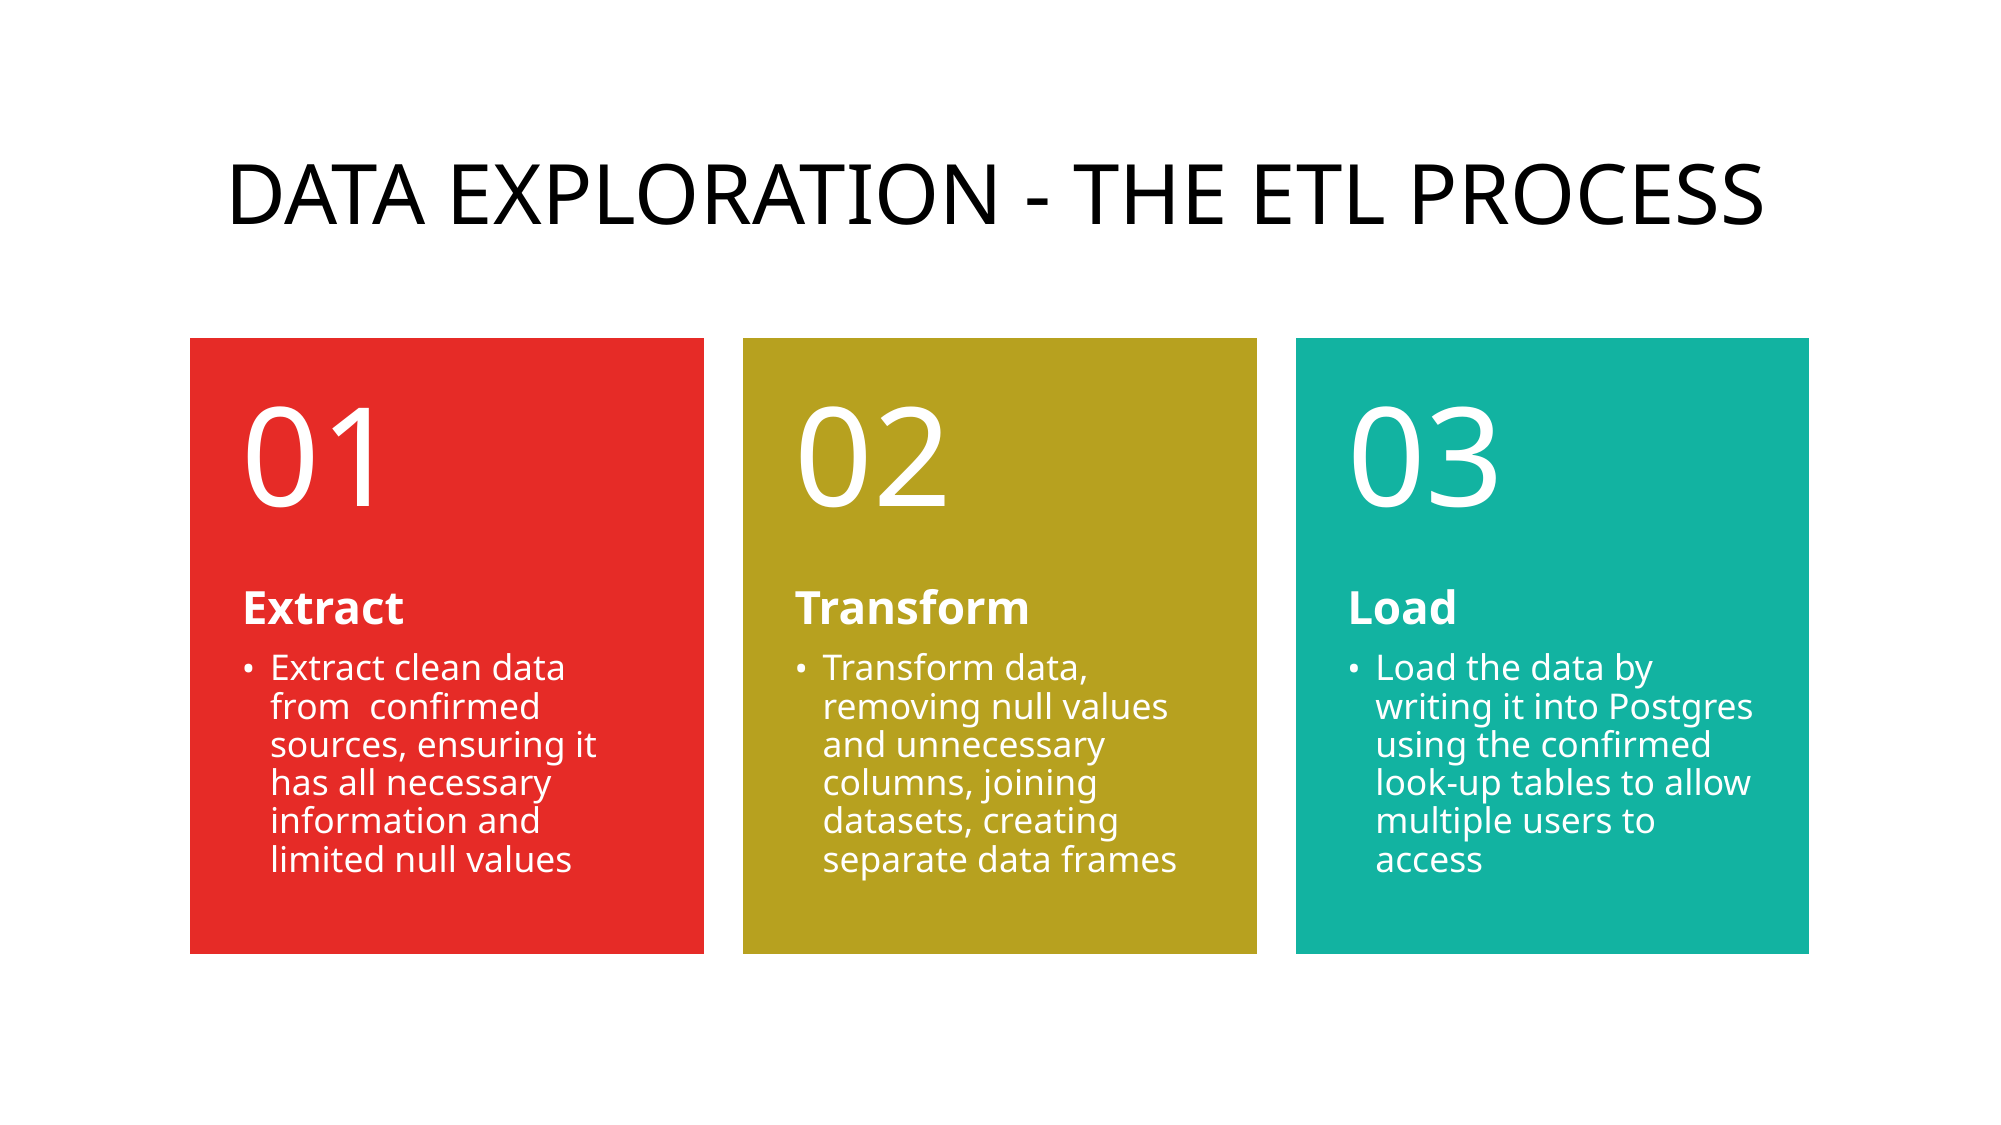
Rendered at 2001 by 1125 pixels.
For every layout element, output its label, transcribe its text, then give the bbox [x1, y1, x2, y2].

title DATA EXPLORATION - THE ETL PROCESS [225, 77, 1775, 243]
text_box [191, 339, 1809, 954]
